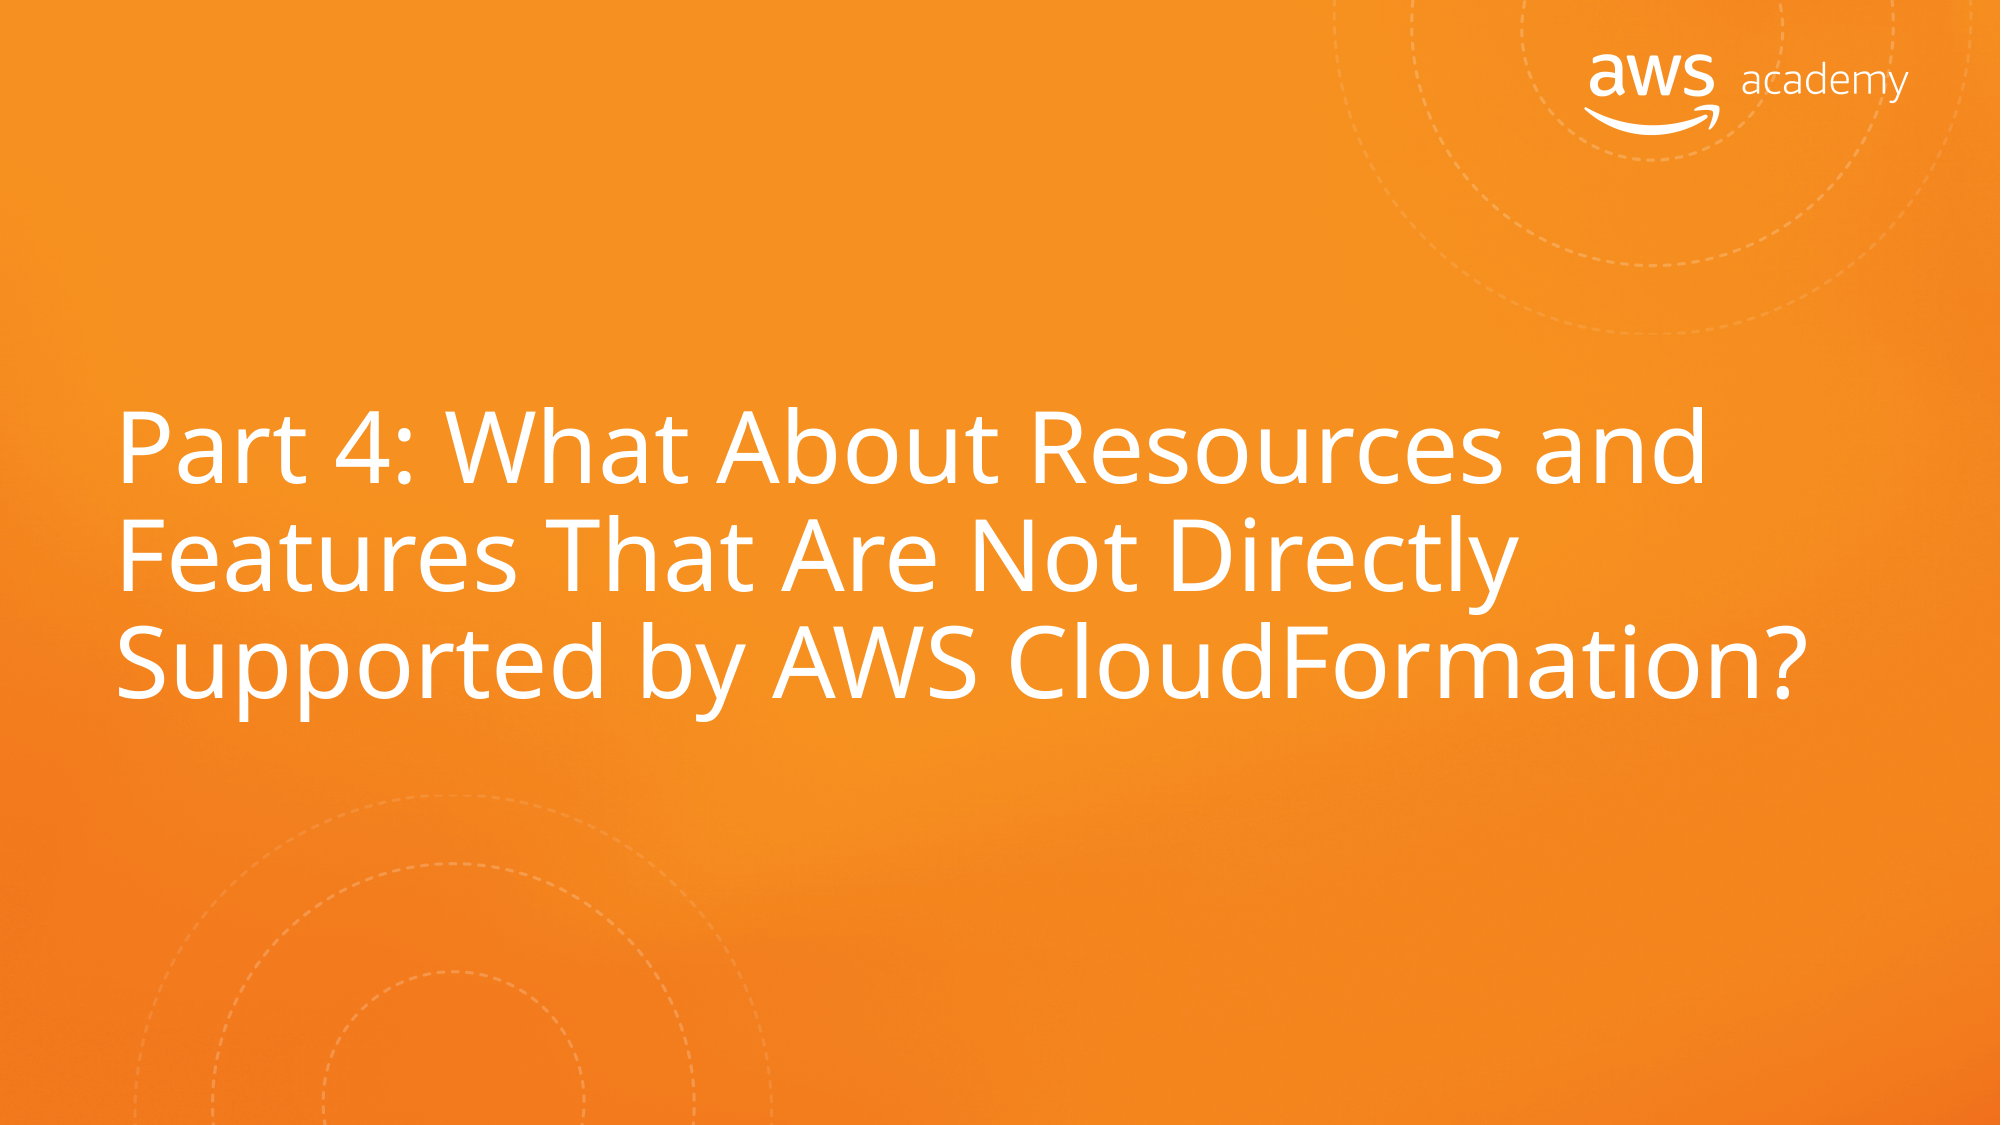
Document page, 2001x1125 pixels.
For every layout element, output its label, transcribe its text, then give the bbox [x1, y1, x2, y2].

title Part 4: What About Resources and Features That Are Not Directly Supported by AWS CloudFormation? [99, 333, 1880, 785]
picture [0, 0, 2000, 1125]
